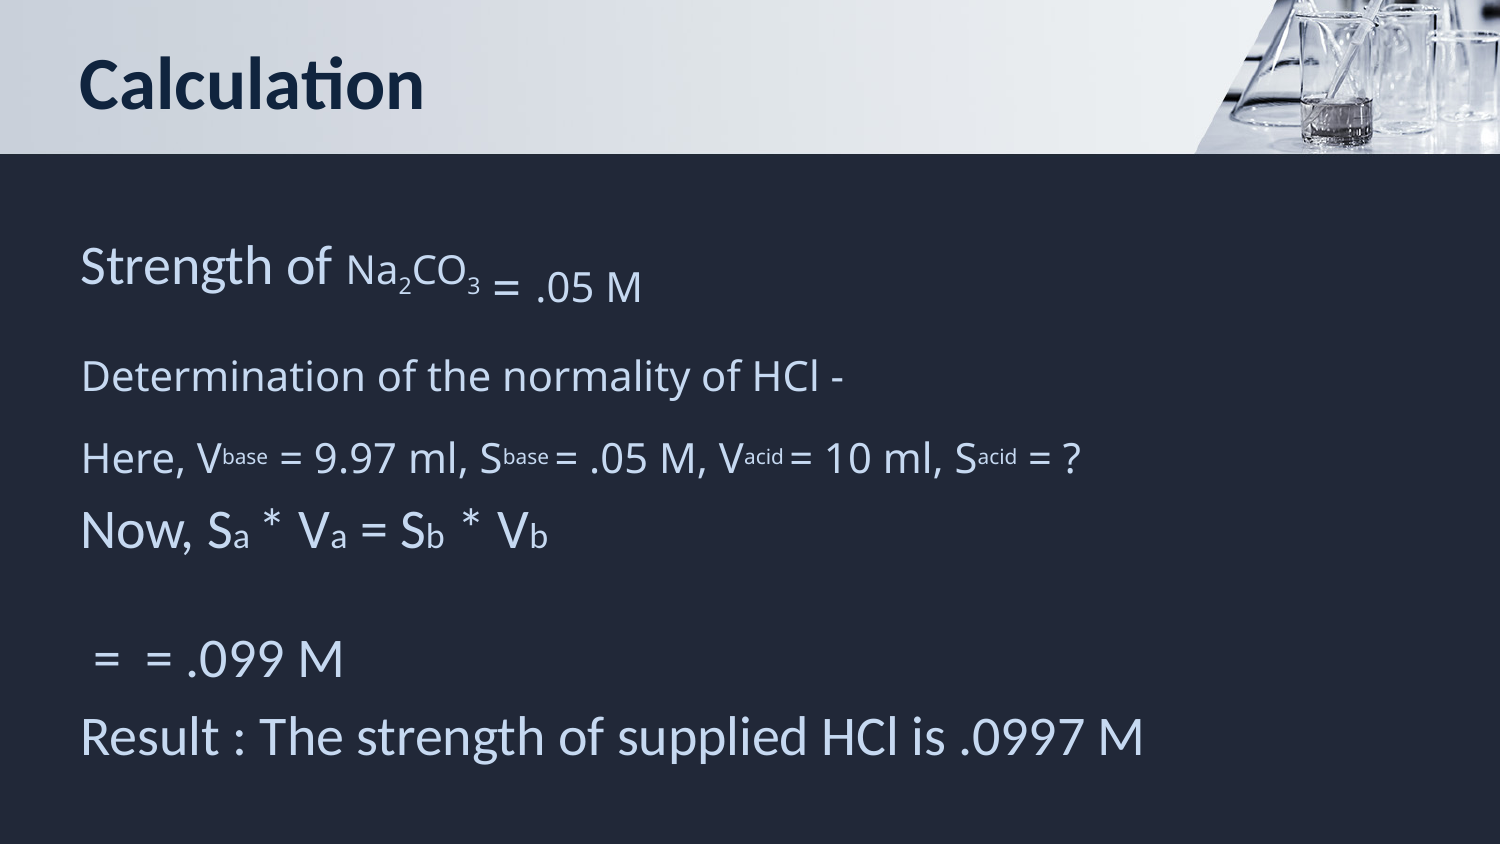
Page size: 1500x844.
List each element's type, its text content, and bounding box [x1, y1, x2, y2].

picture [0, 0, 1500, 844]
title Calculation [64, 16, 1436, 142]
